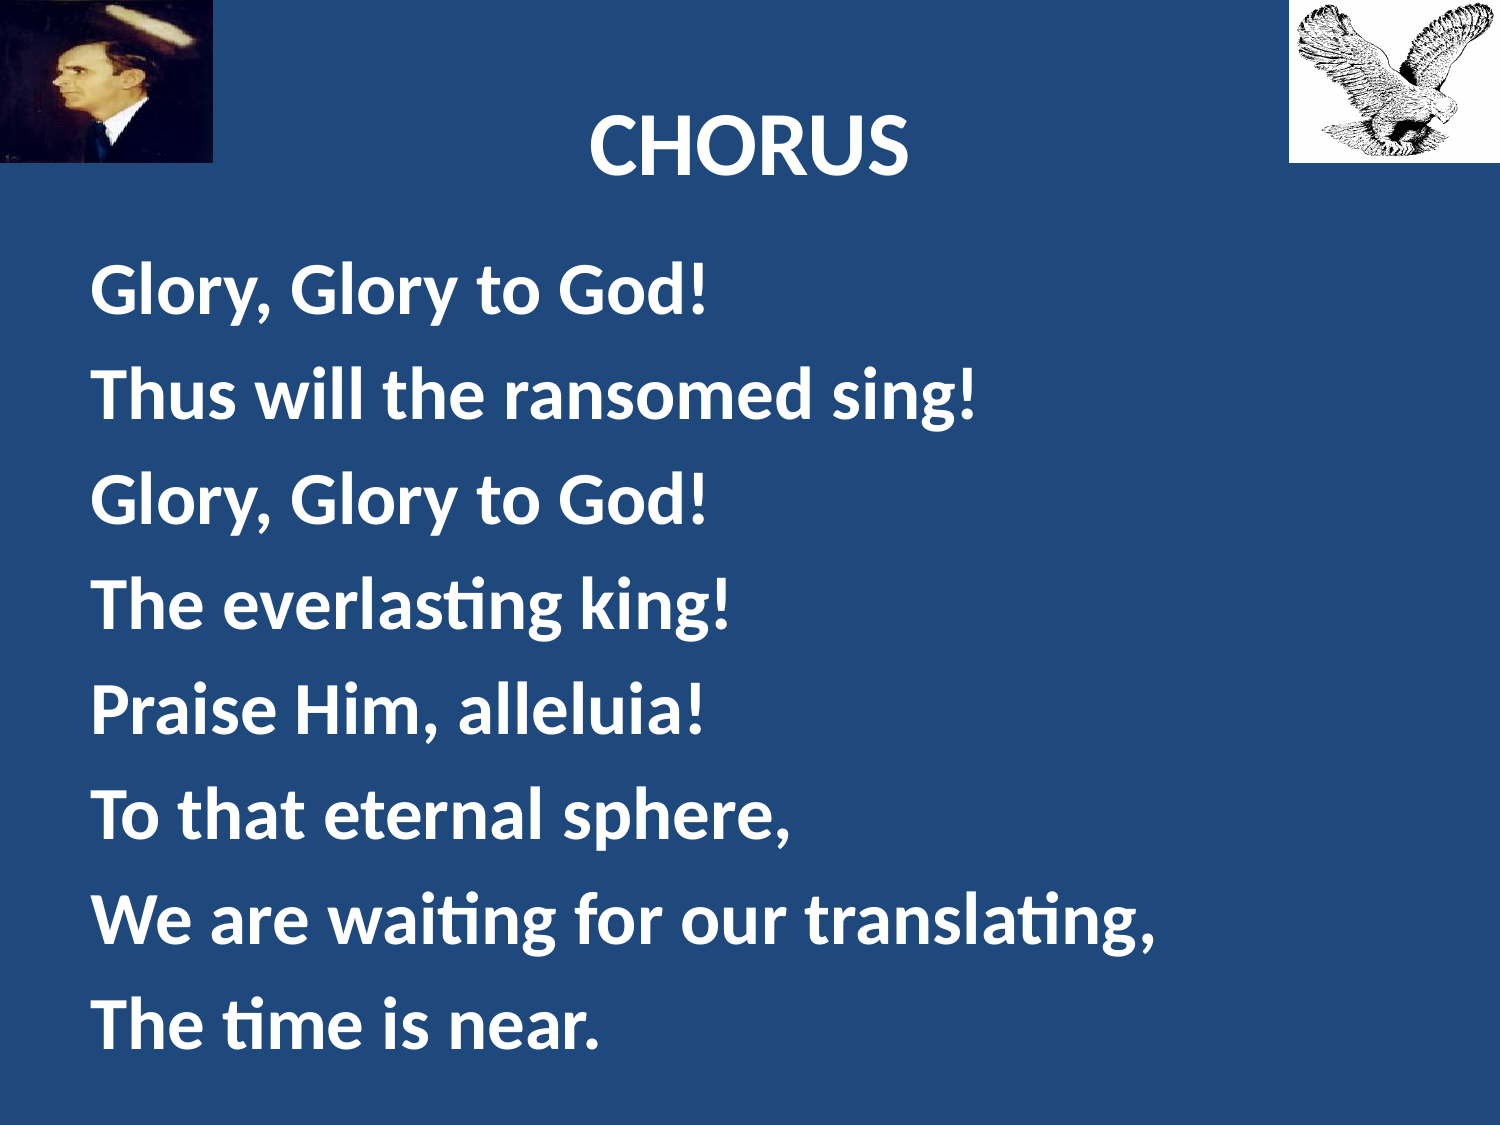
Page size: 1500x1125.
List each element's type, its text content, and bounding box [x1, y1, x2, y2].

title CHORUS [75, 45, 1425, 231]
list Glory, Glory to God! Thus will the ransomed sing! Glory, Glory to God! The everlasting king! Praise Him, alleluia! To that eternal sphere, We are waiting for our translating, The time is near. [75, 231, 1471, 1106]
picture [0, 0, 213, 163]
picture [1288, 0, 1500, 163]
